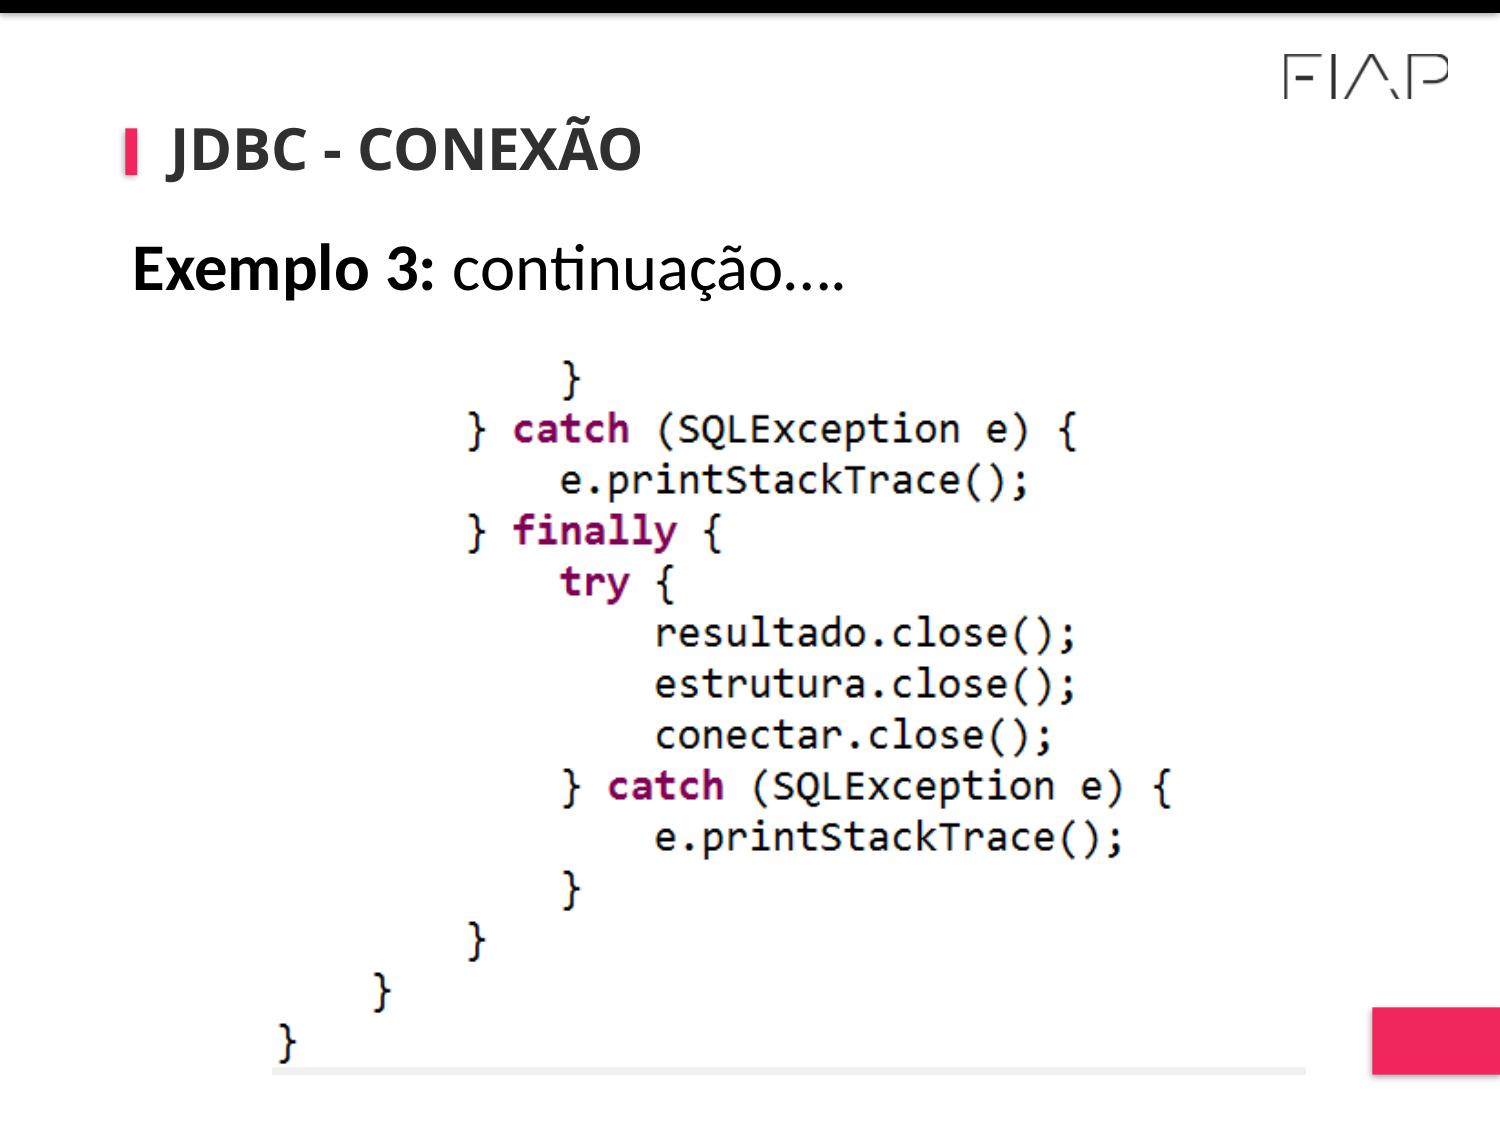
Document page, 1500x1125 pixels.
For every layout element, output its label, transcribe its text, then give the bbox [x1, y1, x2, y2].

text_box [125, 128, 138, 176]
picture [1283, 53, 1449, 99]
text_box [0, 0, 1500, 14]
picture [272, 350, 1306, 1075]
text_box [1372, 1007, 1500, 1075]
text_box Exemplo 3: continuação…. [118, 225, 1356, 312]
text_box JDBC - CONEXÃO [155, 112, 1364, 191]
